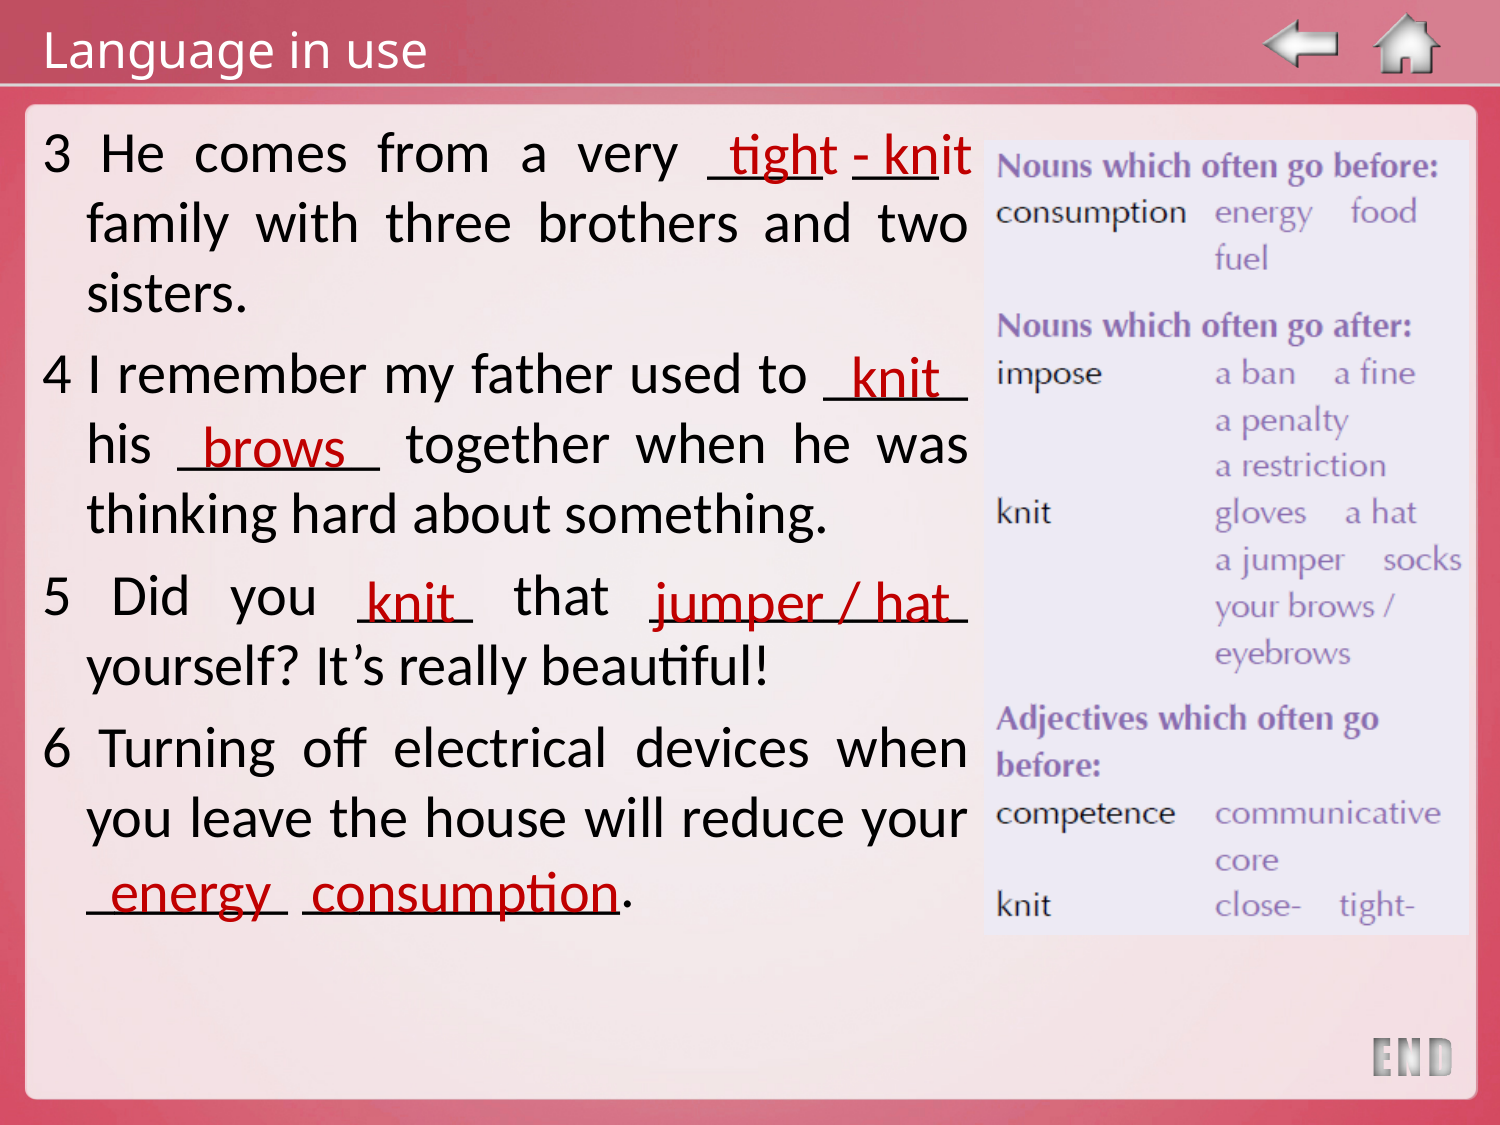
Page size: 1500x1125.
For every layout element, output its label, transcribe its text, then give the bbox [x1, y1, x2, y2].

text_box Language in use [27, 11, 582, 87]
text_box tight - knit [714, 108, 1008, 194]
text_box knit brows [187, 331, 979, 487]
text_box energy consumption [81, 846, 657, 932]
text_box knit jumper / hat [351, 557, 973, 642]
list 3 He comes from a very ____ ___ family with three brothers and two sisters. 4 I remember my father used to _____ his _______ together when he was thinking hard about something. 5 Did you ____ that ___________ yourself? It’s really beautiful! 6 Turning off electrical devices when you leave the house will reduce your _______ ___________. [27, 106, 985, 1102]
picture [0, 0, 1500, 1125]
